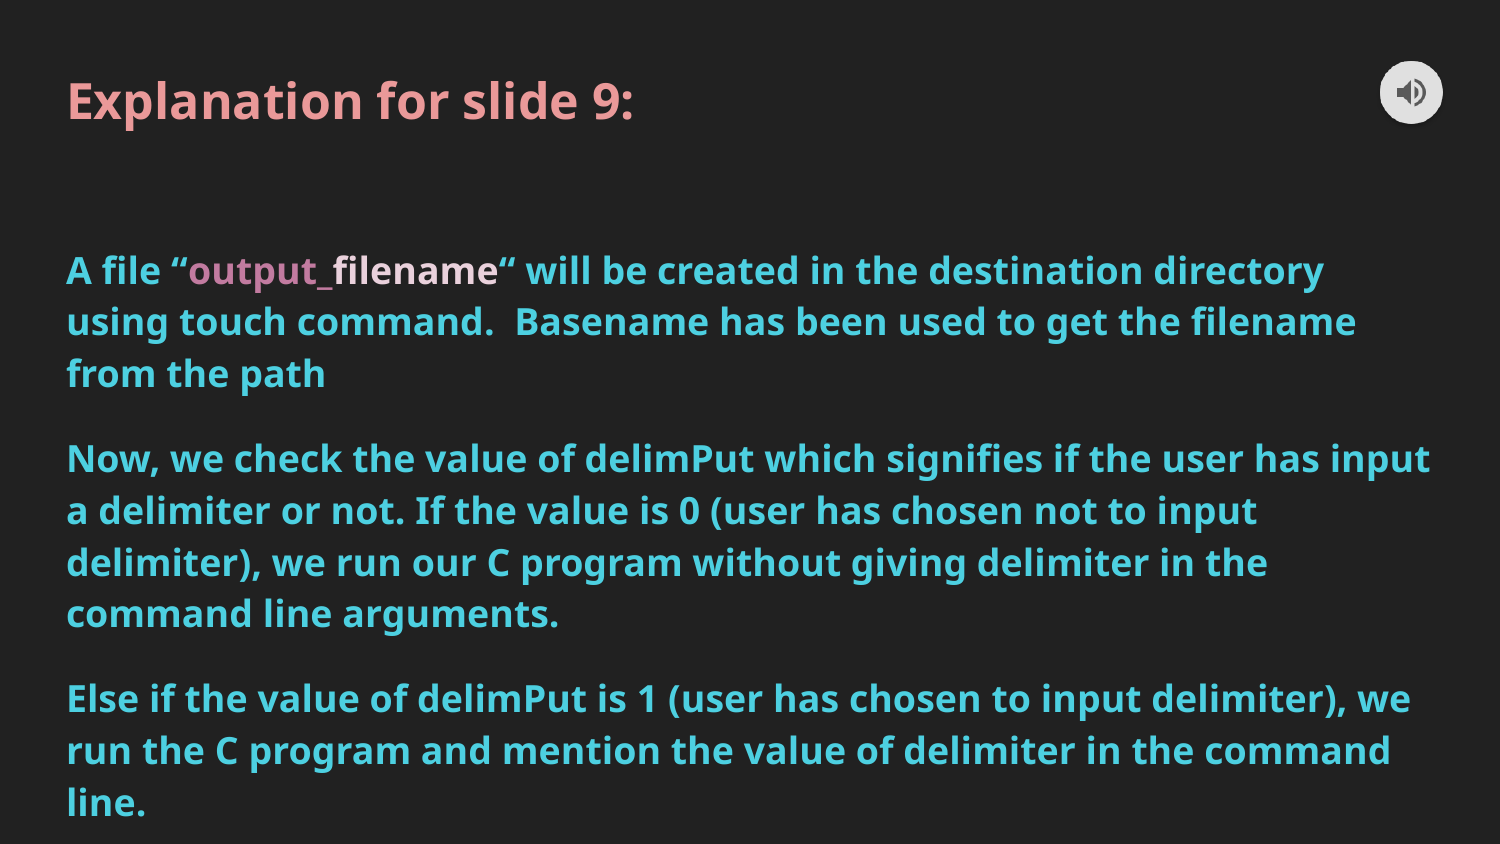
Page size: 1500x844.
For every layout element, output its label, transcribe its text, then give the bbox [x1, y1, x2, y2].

list A file “output_filename“ will be created in the destination directory using touch command. Basename has been used to get the filename from the path Now, we check the value of delimPut which signifies if the user has input a delimiter or not. If the value is 0 (user has chosen not to input delimiter), we run our C program without giving delimiter in the command line arguments. Else if the value of delimPut is 1 (user has chosen to input delimiter), we run the C program and mention the value of delimiter in the command line. [51, 146, 1449, 698]
picture [1373, 54, 1450, 130]
title Explanation for slide 9: [51, 54, 1449, 146]
